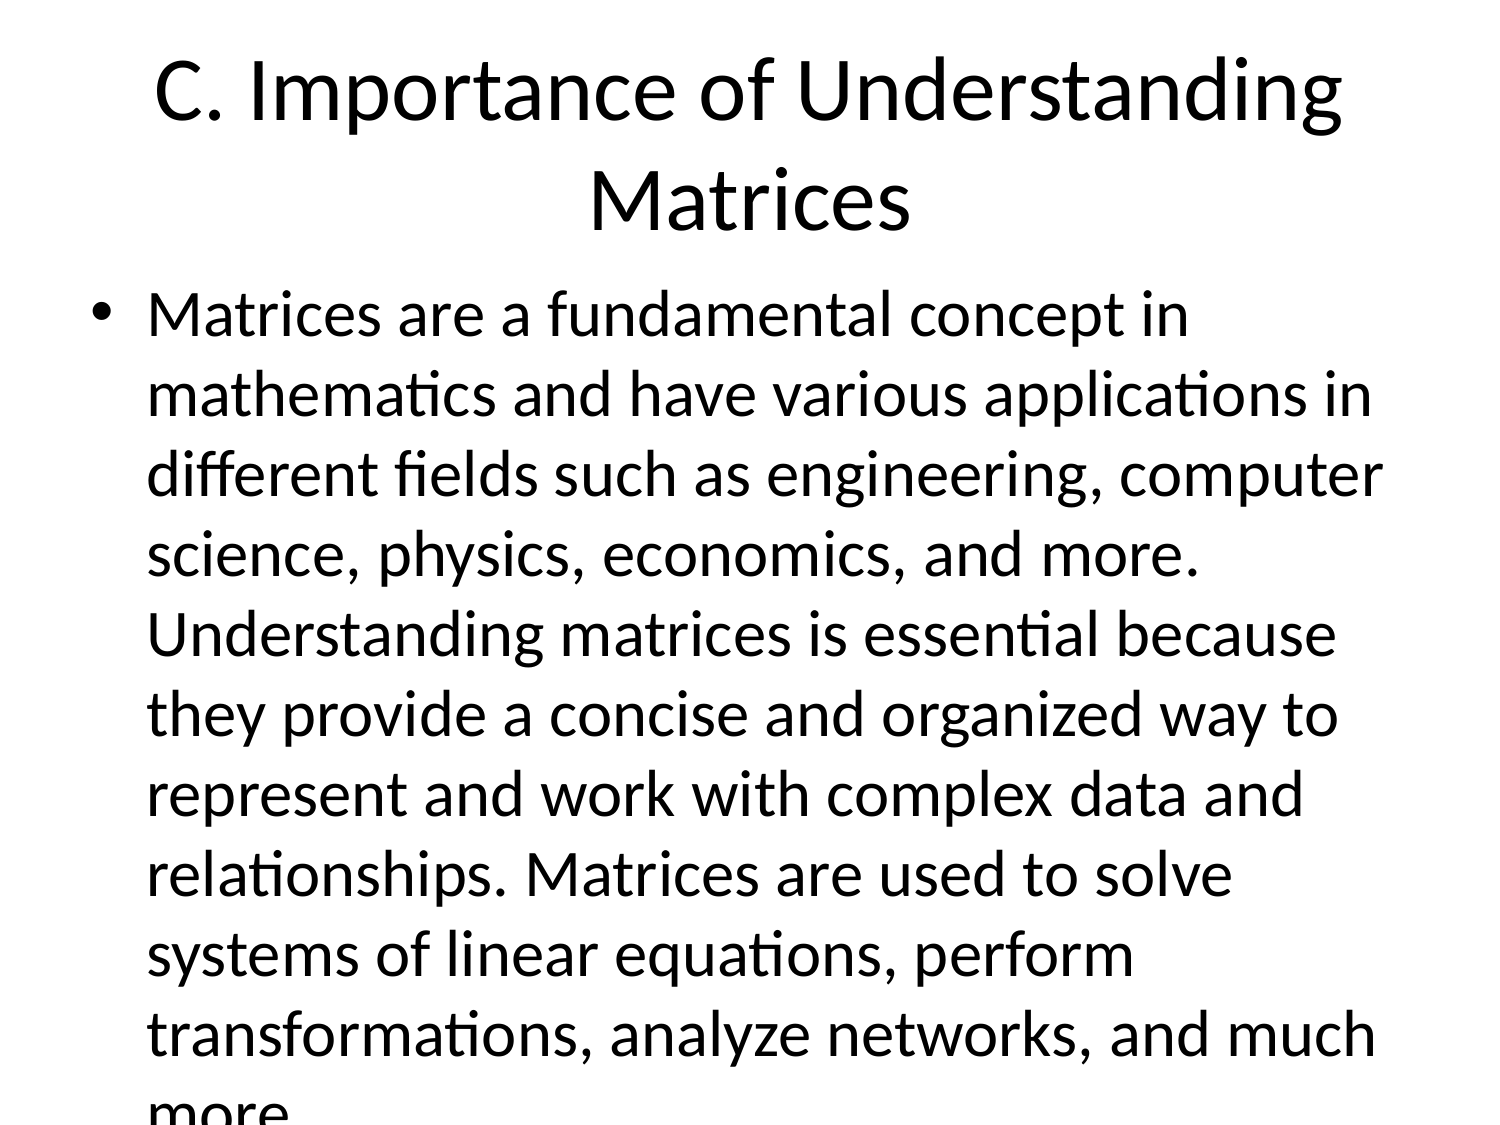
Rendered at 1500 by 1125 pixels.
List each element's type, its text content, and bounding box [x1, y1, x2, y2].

list Matrices are a fundamental concept in mathematics and have various applications in different fields such as engineering, computer science, physics, economics, and more. Understanding matrices is essential because they provide a concise and organized way to represent and work with complex data and relationships. Matrices are used to solve systems of linear equations, perform transformations, analyze networks, and much more. [75, 262, 1425, 1005]
title C. Importance of Understanding Matrices [75, 45, 1425, 233]
